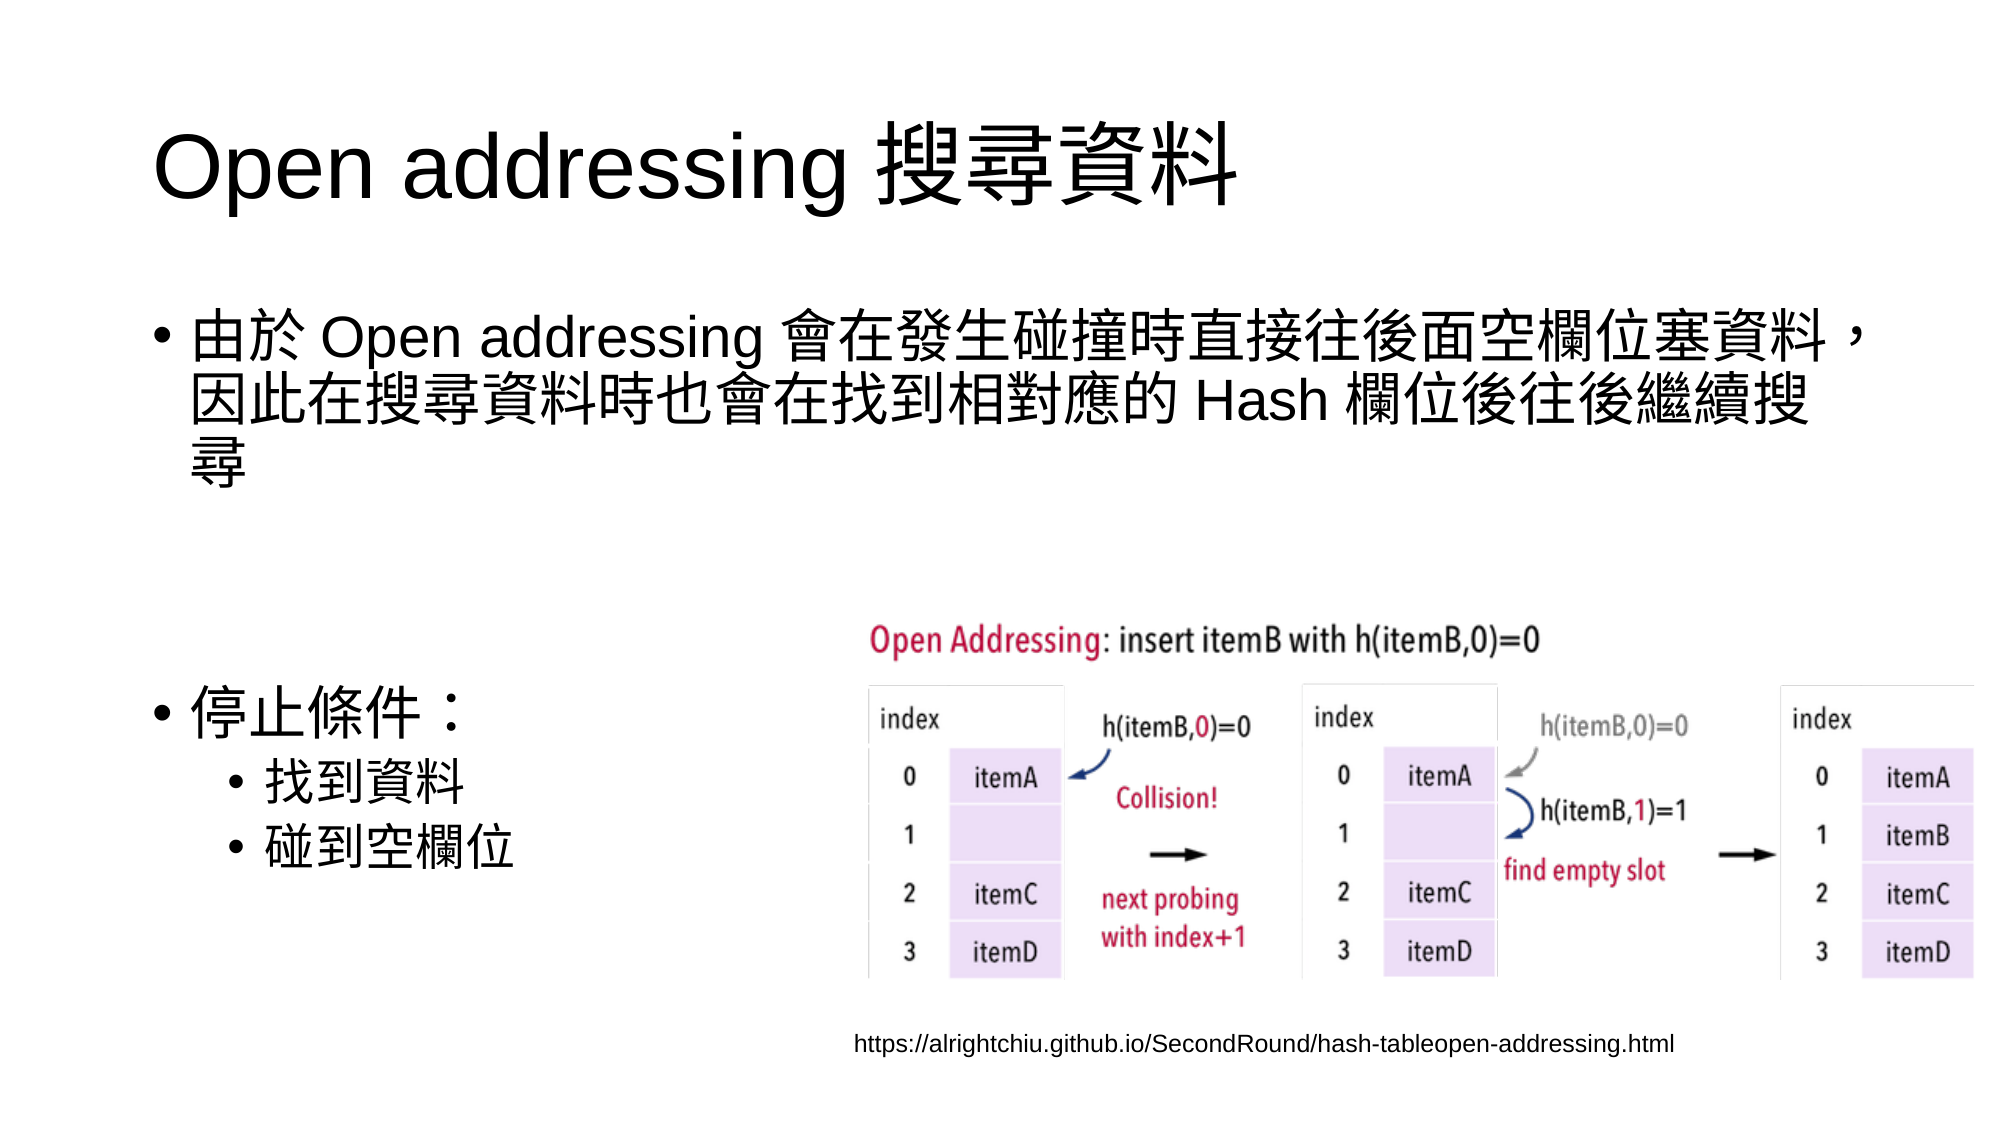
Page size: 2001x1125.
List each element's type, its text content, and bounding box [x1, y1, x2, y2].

list 由於Open addressing會在發生碰撞時直接往後面空欄位塞資料，因此在搜尋資料時也會在找到相對應的Hash欄位後往後繼續搜尋 停止條件： 找到資料 碰到空欄位 [137, 299, 1863, 1014]
title Open addressing搜尋資料 [137, 59, 1863, 278]
text_box https://alrightchiu.github.io/SecondRound/hash-tableopen-addressing.html [839, 1019, 1839, 1065]
picture [866, 598, 1975, 980]
